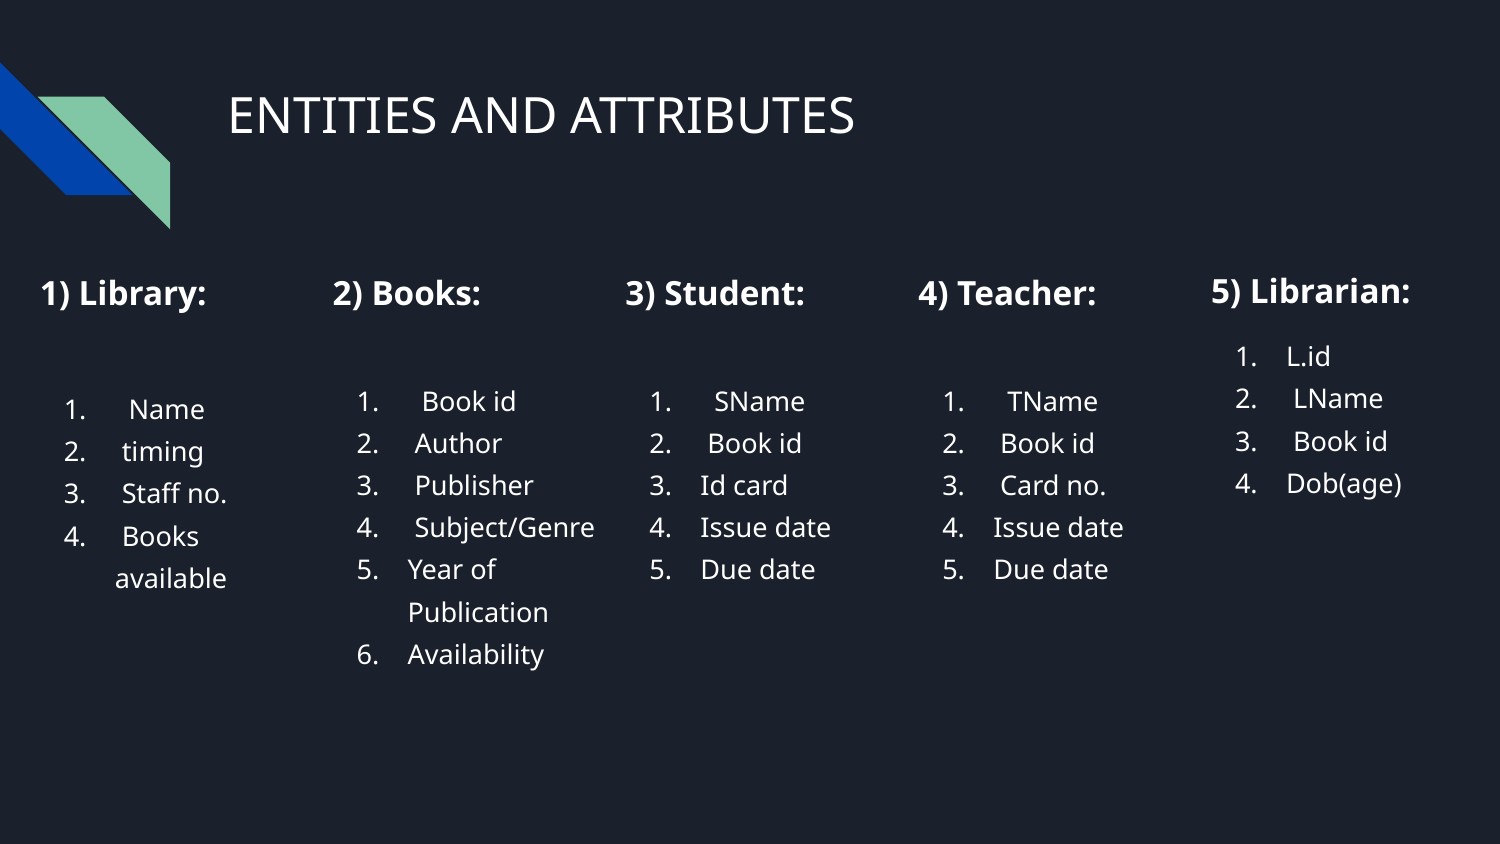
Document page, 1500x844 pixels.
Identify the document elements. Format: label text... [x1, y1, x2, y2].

title ENTITIES AND ATTRIBUTES [212, 64, 1368, 215]
list 5) Librarian: L.id LName Book id Dob(age) [1196, 252, 1489, 731]
list 1) Library: Name timing Staff no. Books available [24, 254, 317, 733]
list 2) Books: Book id Author Publisher Subject/Genre Year of Publication Availability [317, 254, 610, 733]
list 4) Teacher: TName Book id Card no. Issue date Due date [904, 254, 1196, 733]
list 3) Student: SName Book id Id card Issue date Due date [610, 254, 904, 733]
